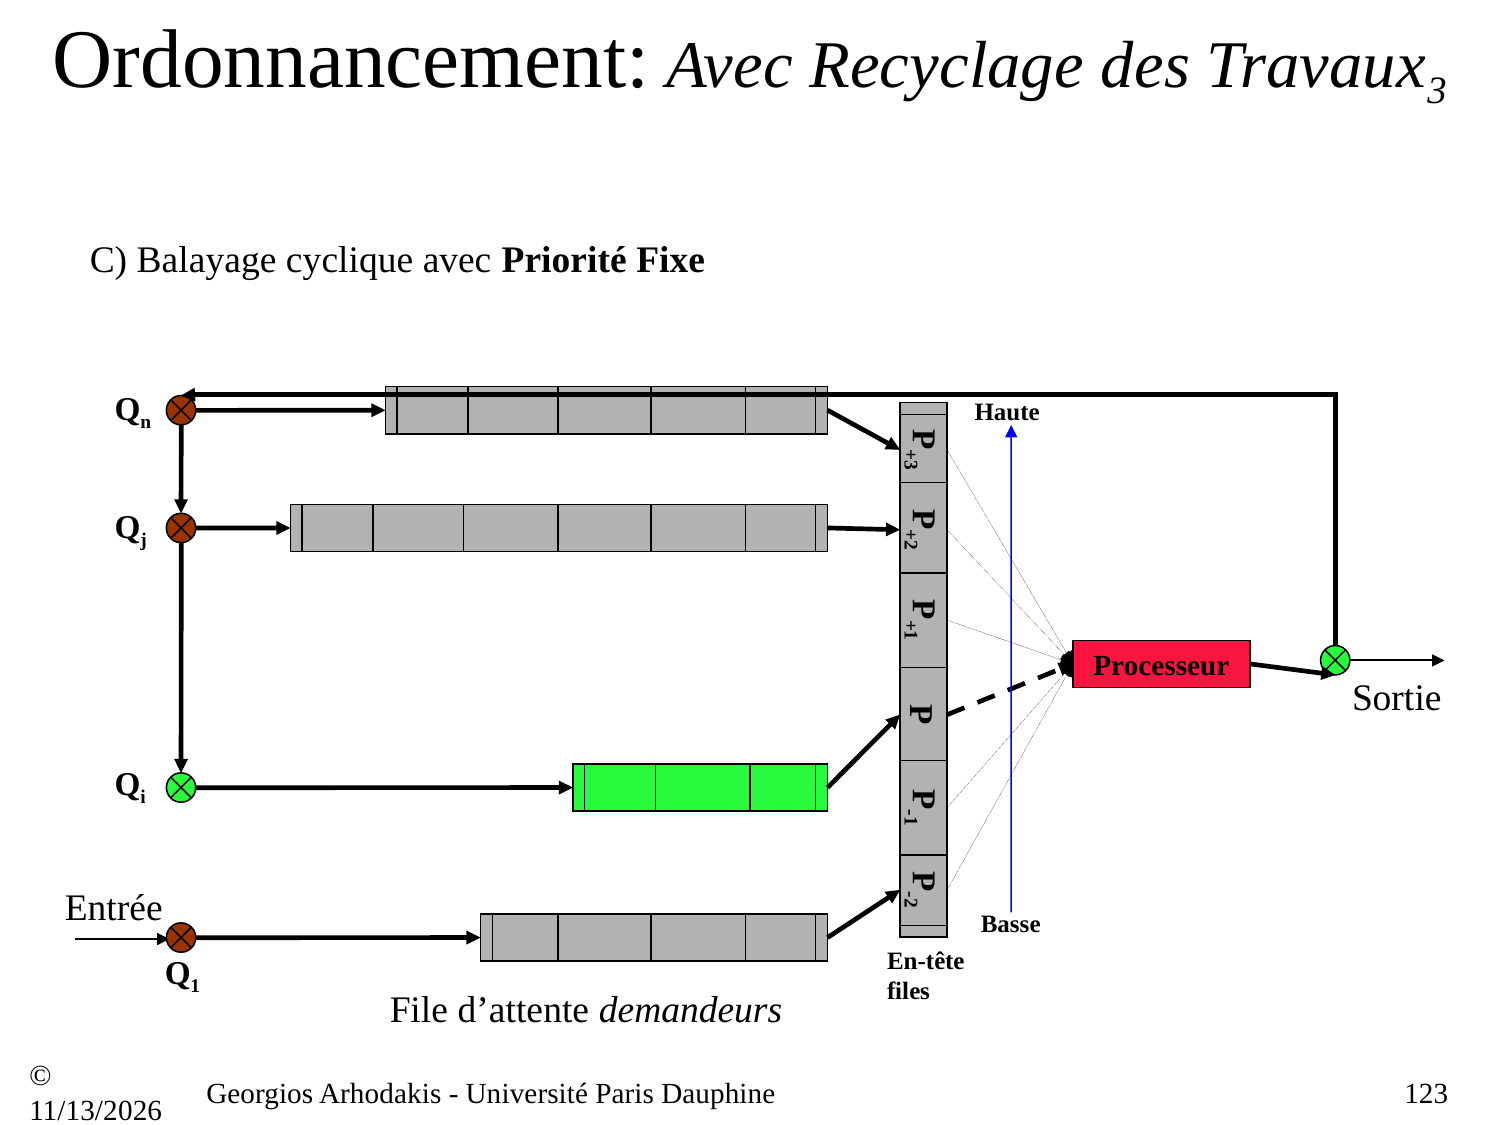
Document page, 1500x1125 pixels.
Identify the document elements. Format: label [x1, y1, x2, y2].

title [29, 0, 633, 159]
title [884, 0, 1470, 159]
footer [206, 1074, 1232, 1110]
slide_number [29, 1056, 192, 1125]
text_box [49, 0, 1458, 1098]
slide_number [1298, 1074, 1449, 1110]
